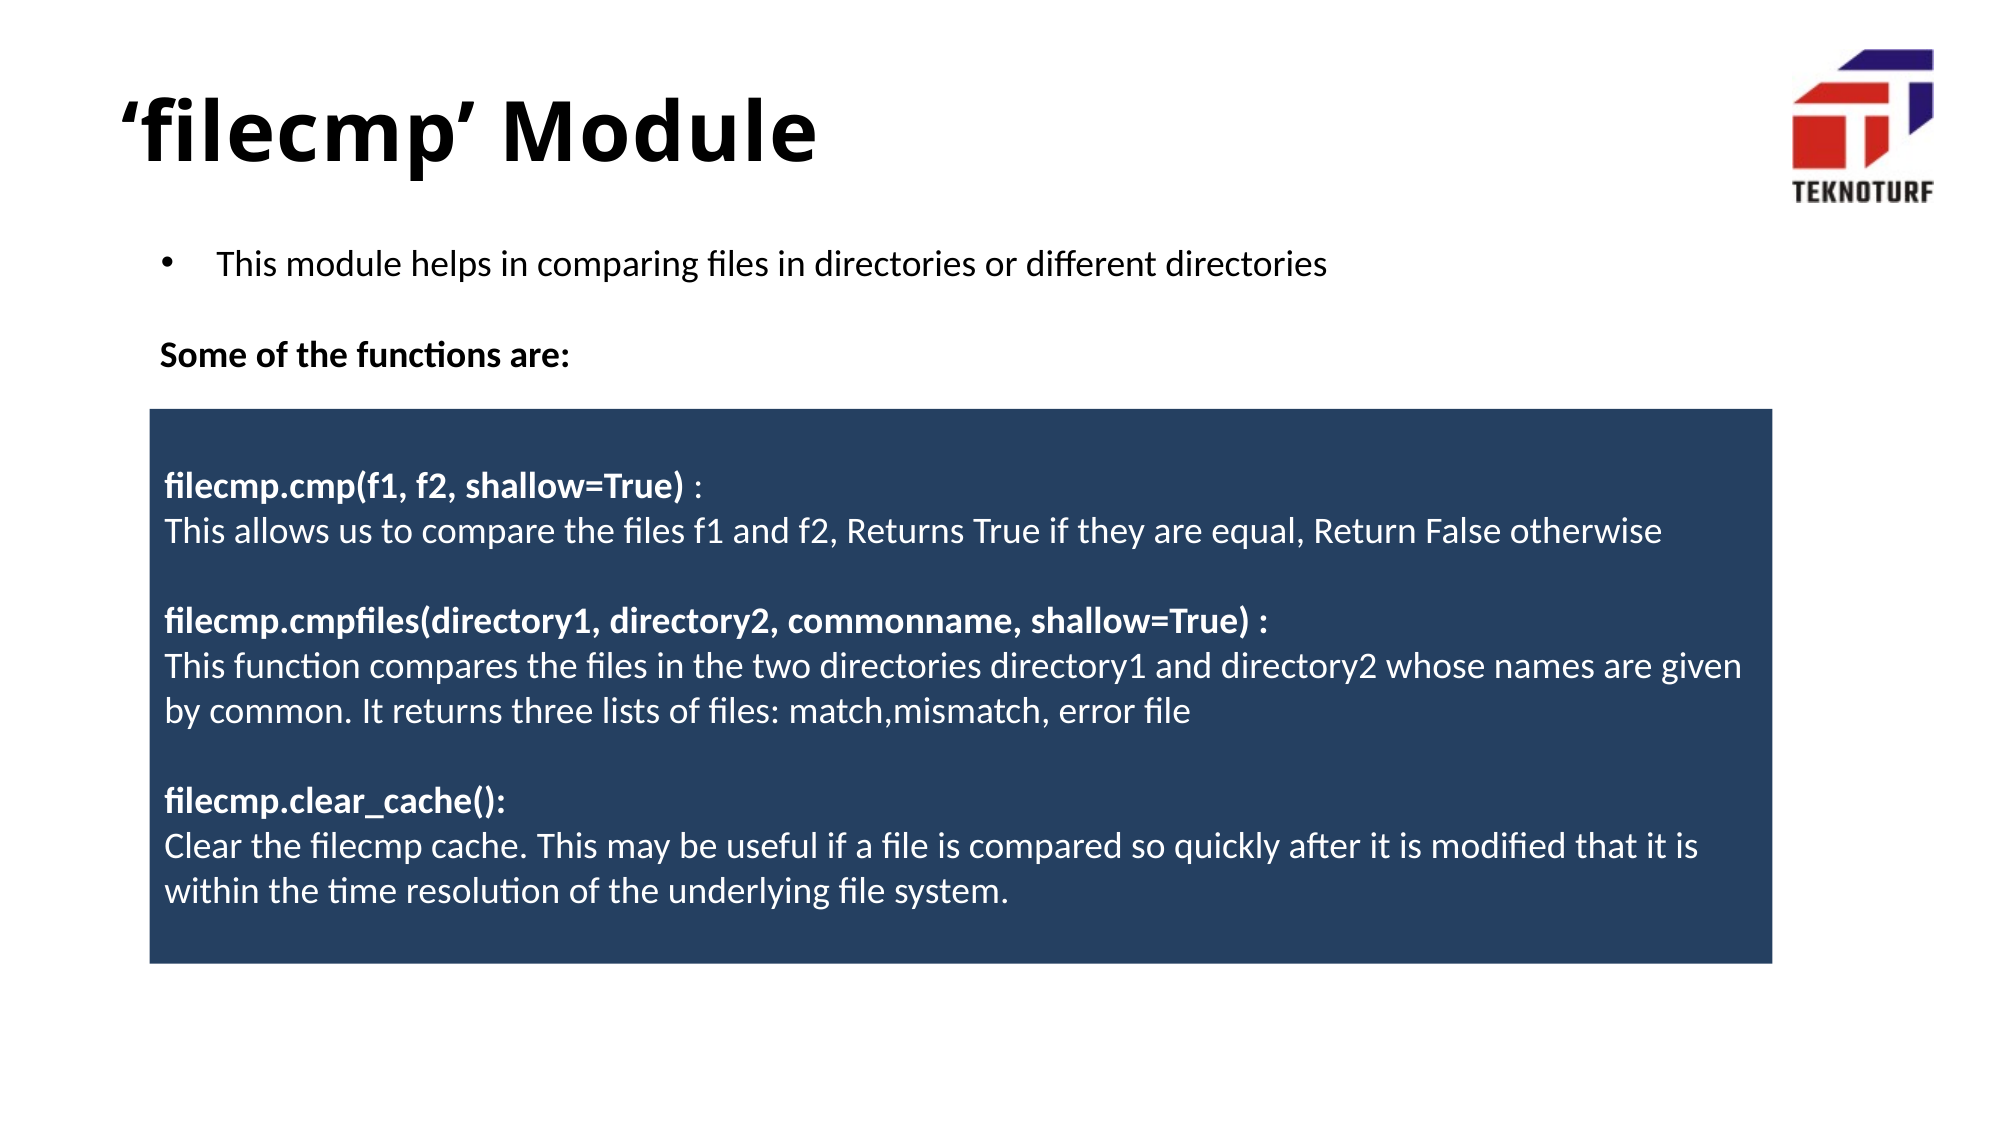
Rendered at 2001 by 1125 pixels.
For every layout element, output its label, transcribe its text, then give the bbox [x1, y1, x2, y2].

text_box filecmp.cmp(f1, f2, shallow=True) : This allows us to compare the files f1 and f2, Returns True if they are equal, Return False otherwise filecmp.cmpfiles(directory1, directory2, commonname, shallow=True) : This function compares the files in the two directories directory1 and directory2 whose names are given by common. It returns three lists of files: match,mismatch, error file filecmp.clear_cache(): Clear the filecmp cache. This may be useful if a file is compared so quickly after it is modified that it is within the time resolution of the underlying file system. [149, 408, 1773, 964]
picture [1792, 49, 1934, 203]
text_box Some of the functions are: [145, 322, 595, 383]
text_box This module helps in comparing files in directories or different directories [146, 231, 1355, 292]
list ‘filecmp’ Module [121, 78, 1861, 162]
